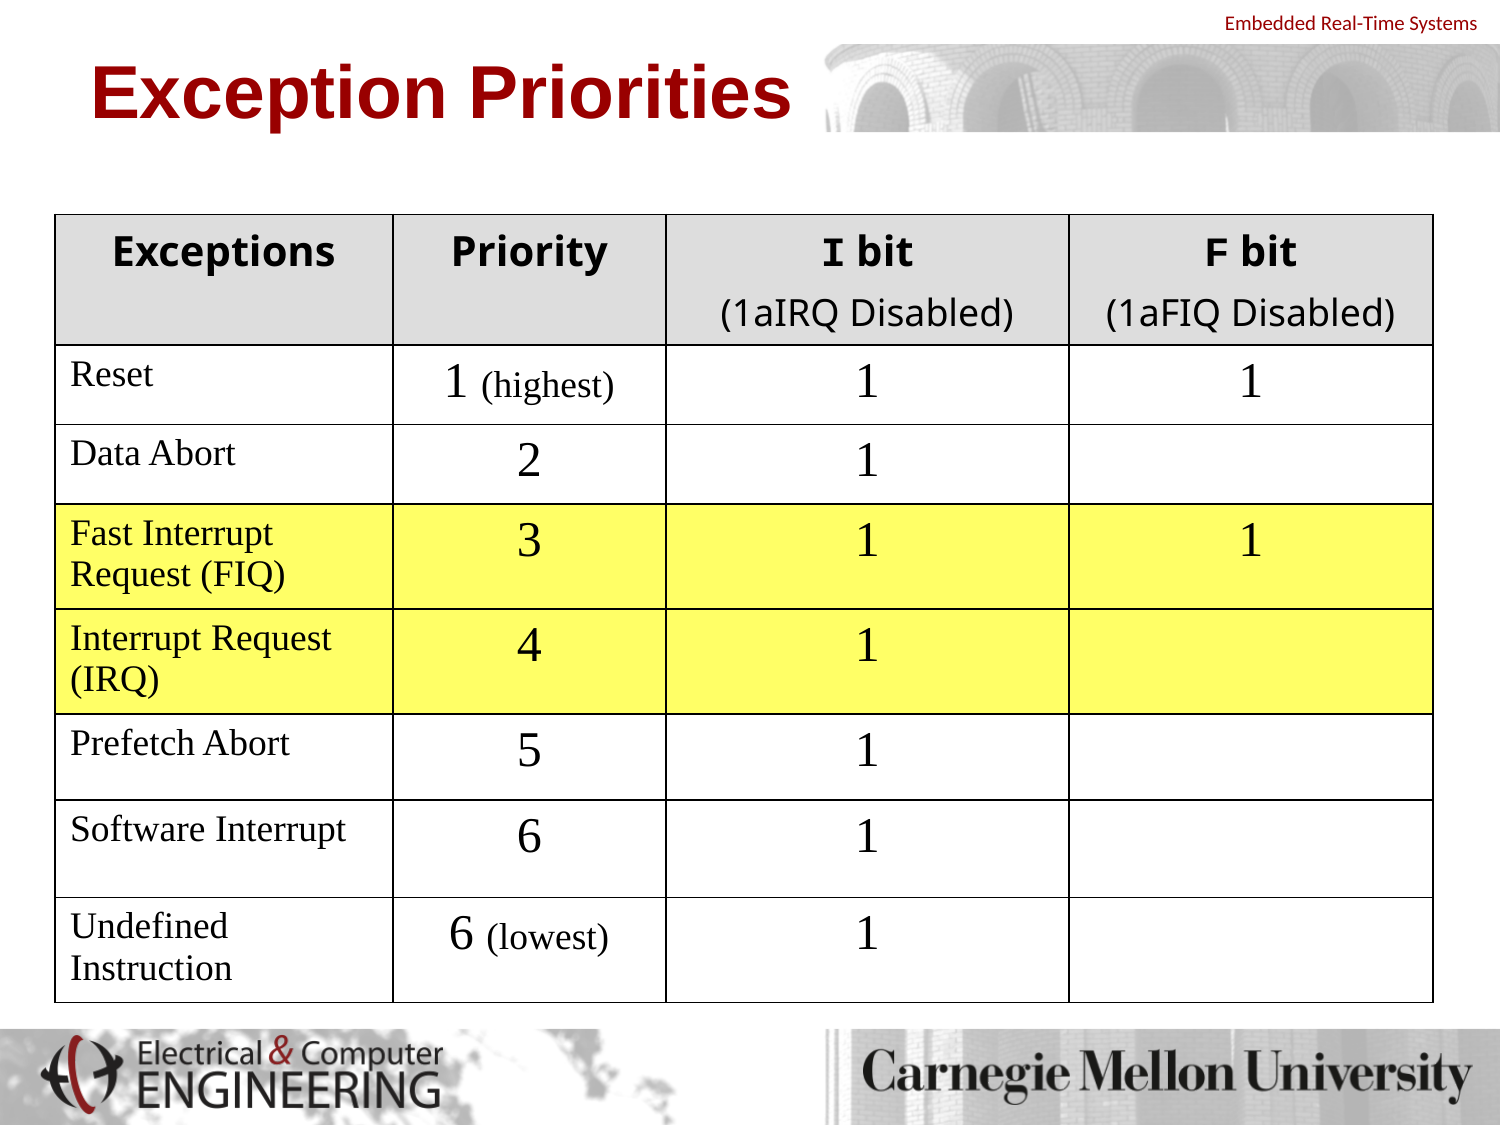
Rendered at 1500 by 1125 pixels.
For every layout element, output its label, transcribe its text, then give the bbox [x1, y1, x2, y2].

table_cell 1 [1070, 346, 1432, 424]
table_cell Prefetch Abort [56, 715, 392, 799]
table_cell [1070, 898, 1432, 1002]
table_cell 1 [667, 425, 1068, 503]
table_cell 6 (lowest) [394, 898, 665, 1002]
table_cell [1070, 801, 1432, 897]
table_cell Interrupt Request (IRQ) [56, 610, 392, 713]
table_cell 1 [667, 898, 1068, 1002]
table_cell Fast Interrupt Request (FIQ) [56, 505, 392, 608]
table_cell [1070, 425, 1432, 503]
table_cell 5 [394, 715, 665, 799]
table_cell 1 (highest) [394, 346, 665, 424]
table_cell Reset [56, 346, 392, 424]
table_cell 4 [394, 610, 665, 713]
table_cell 1 [1070, 505, 1432, 608]
table_cell 6 [394, 801, 665, 897]
table_header I bit (1aIRQ Disabled) [667, 215, 1068, 344]
table_cell 1 [667, 346, 1068, 424]
table_cell [1070, 610, 1432, 713]
picture [0, 1028, 1500, 1125]
table_cell 2 [394, 425, 665, 503]
table_header Exceptions [56, 215, 392, 344]
table_cell 1 [667, 801, 1068, 897]
table_cell 1 [667, 715, 1068, 799]
table_cell 1 [667, 505, 1068, 608]
table_cell 3 [394, 505, 665, 608]
title Exception Priorities [75, 45, 1425, 133]
table_cell 1 [667, 610, 1068, 713]
table_cell Software Interrupt [56, 801, 392, 897]
table_header Priority [394, 215, 665, 344]
table_cell [1070, 715, 1432, 799]
picture [664, 43, 1500, 133]
table_header F bit (1aFIQ Disabled) [1070, 215, 1432, 344]
table_cell Data Abort [56, 425, 392, 503]
table_cell Undefined Instruction [56, 898, 392, 1002]
